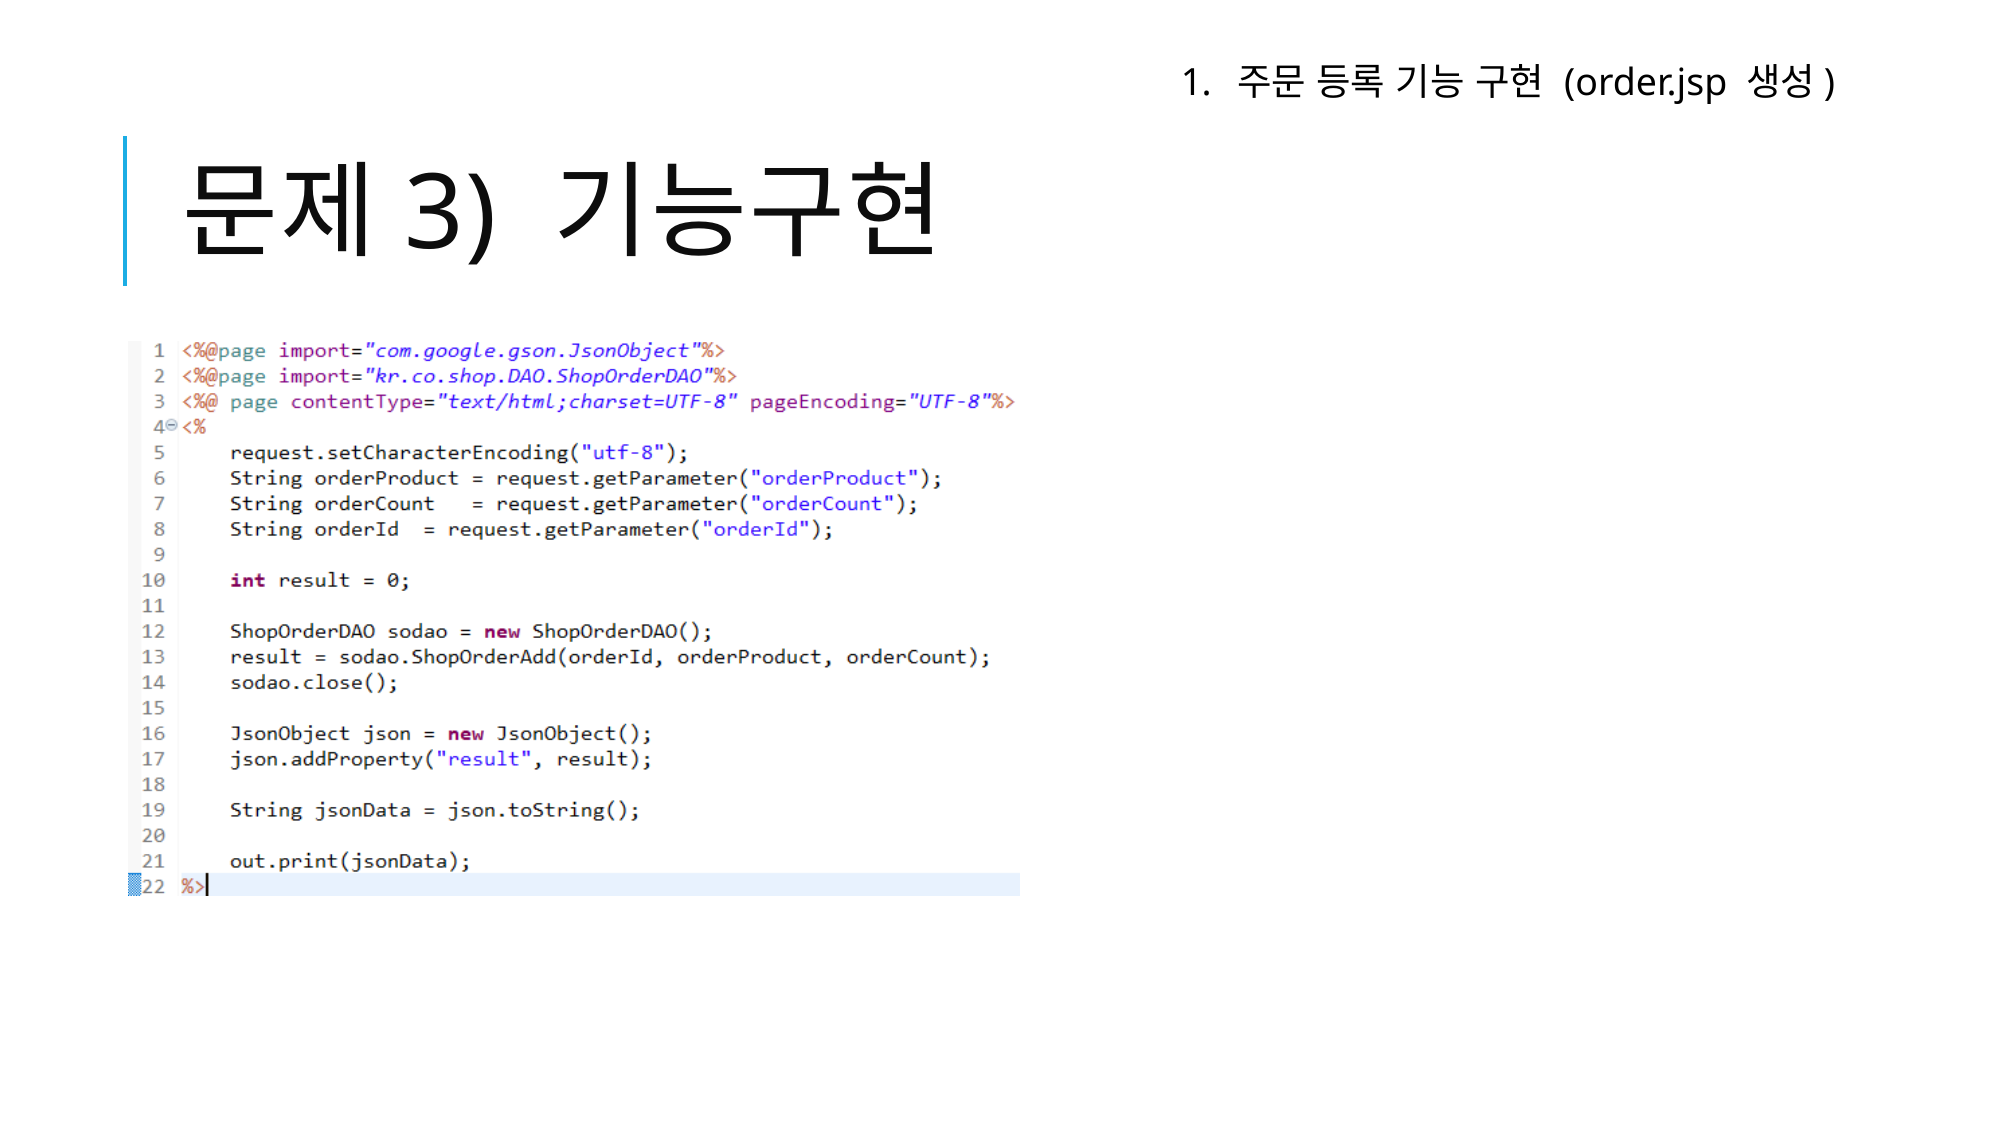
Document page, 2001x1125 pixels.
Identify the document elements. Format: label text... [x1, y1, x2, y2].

picture [128, 341, 1020, 897]
title 문제3) 기능구현 [168, 96, 1763, 342]
text_box 주문 등록 기능 구현 (order.jsp 생성) [1166, 50, 1938, 111]
